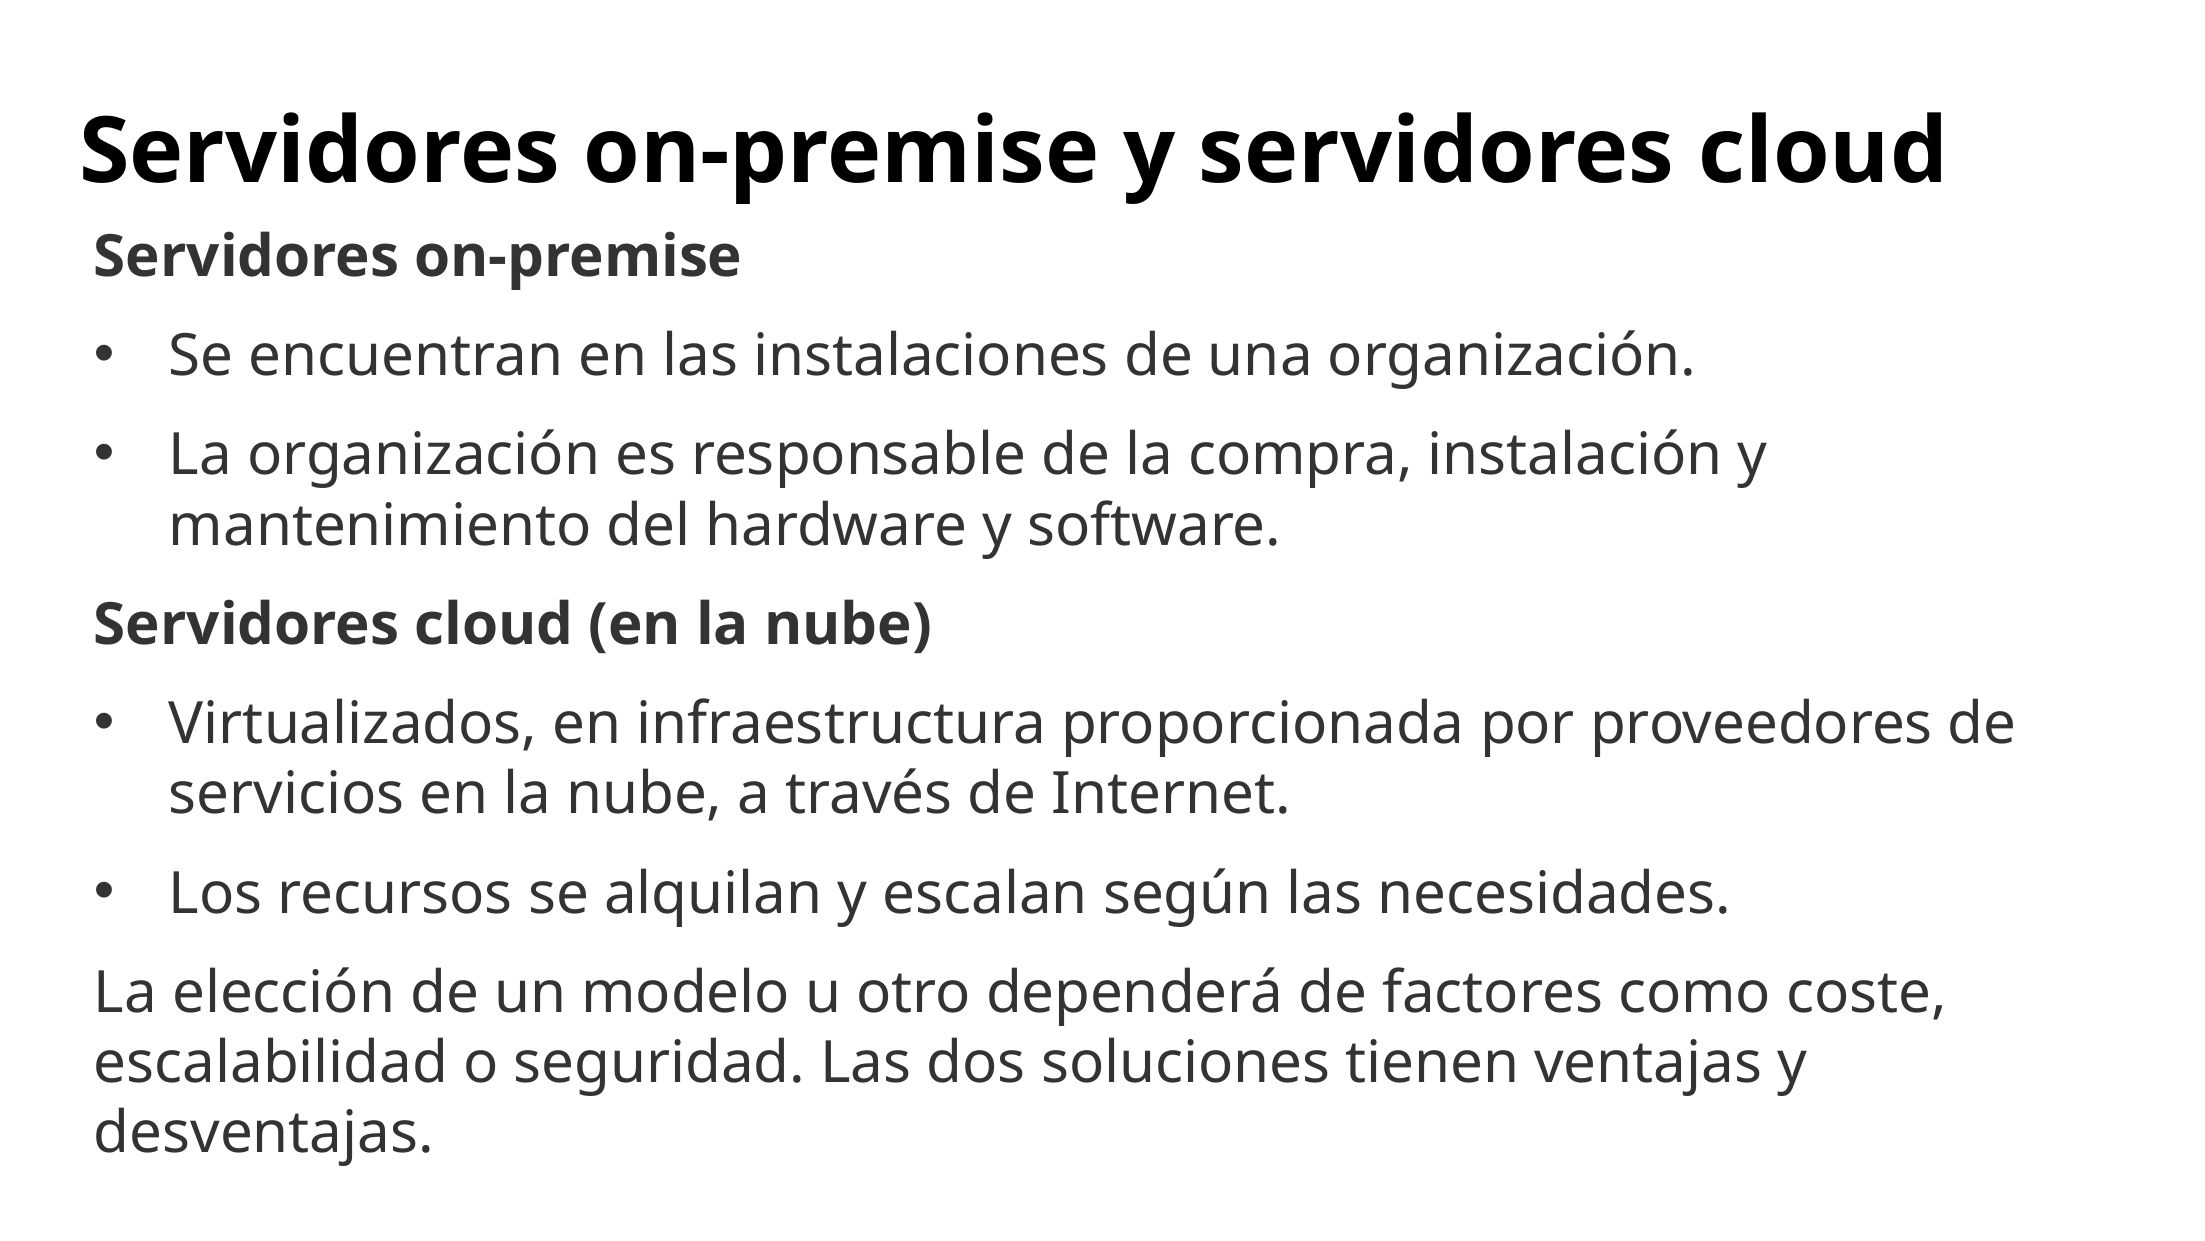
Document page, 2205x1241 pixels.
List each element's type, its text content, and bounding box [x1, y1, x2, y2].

text_box Servidores on-premise Se encuentran en las instalaciones de una organización. La organización es responsable de la compra, instalación y mantenimiento del hardware y software. Servidores cloud (en la nube) Virtualizados, en infraestructura proporcionada por proveedores de servicios en la nube, a través de Internet. Los recursos se alquilan y escalan según las necesidades. La elección de un modelo u otro dependerá de factores como coste, escalabilidad o seguridad. Las dos soluciones tienen ventajas y desventajas. [79, 210, 2136, 1172]
title Servidores on-premise y servidores cloud [79, 41, 2136, 210]
